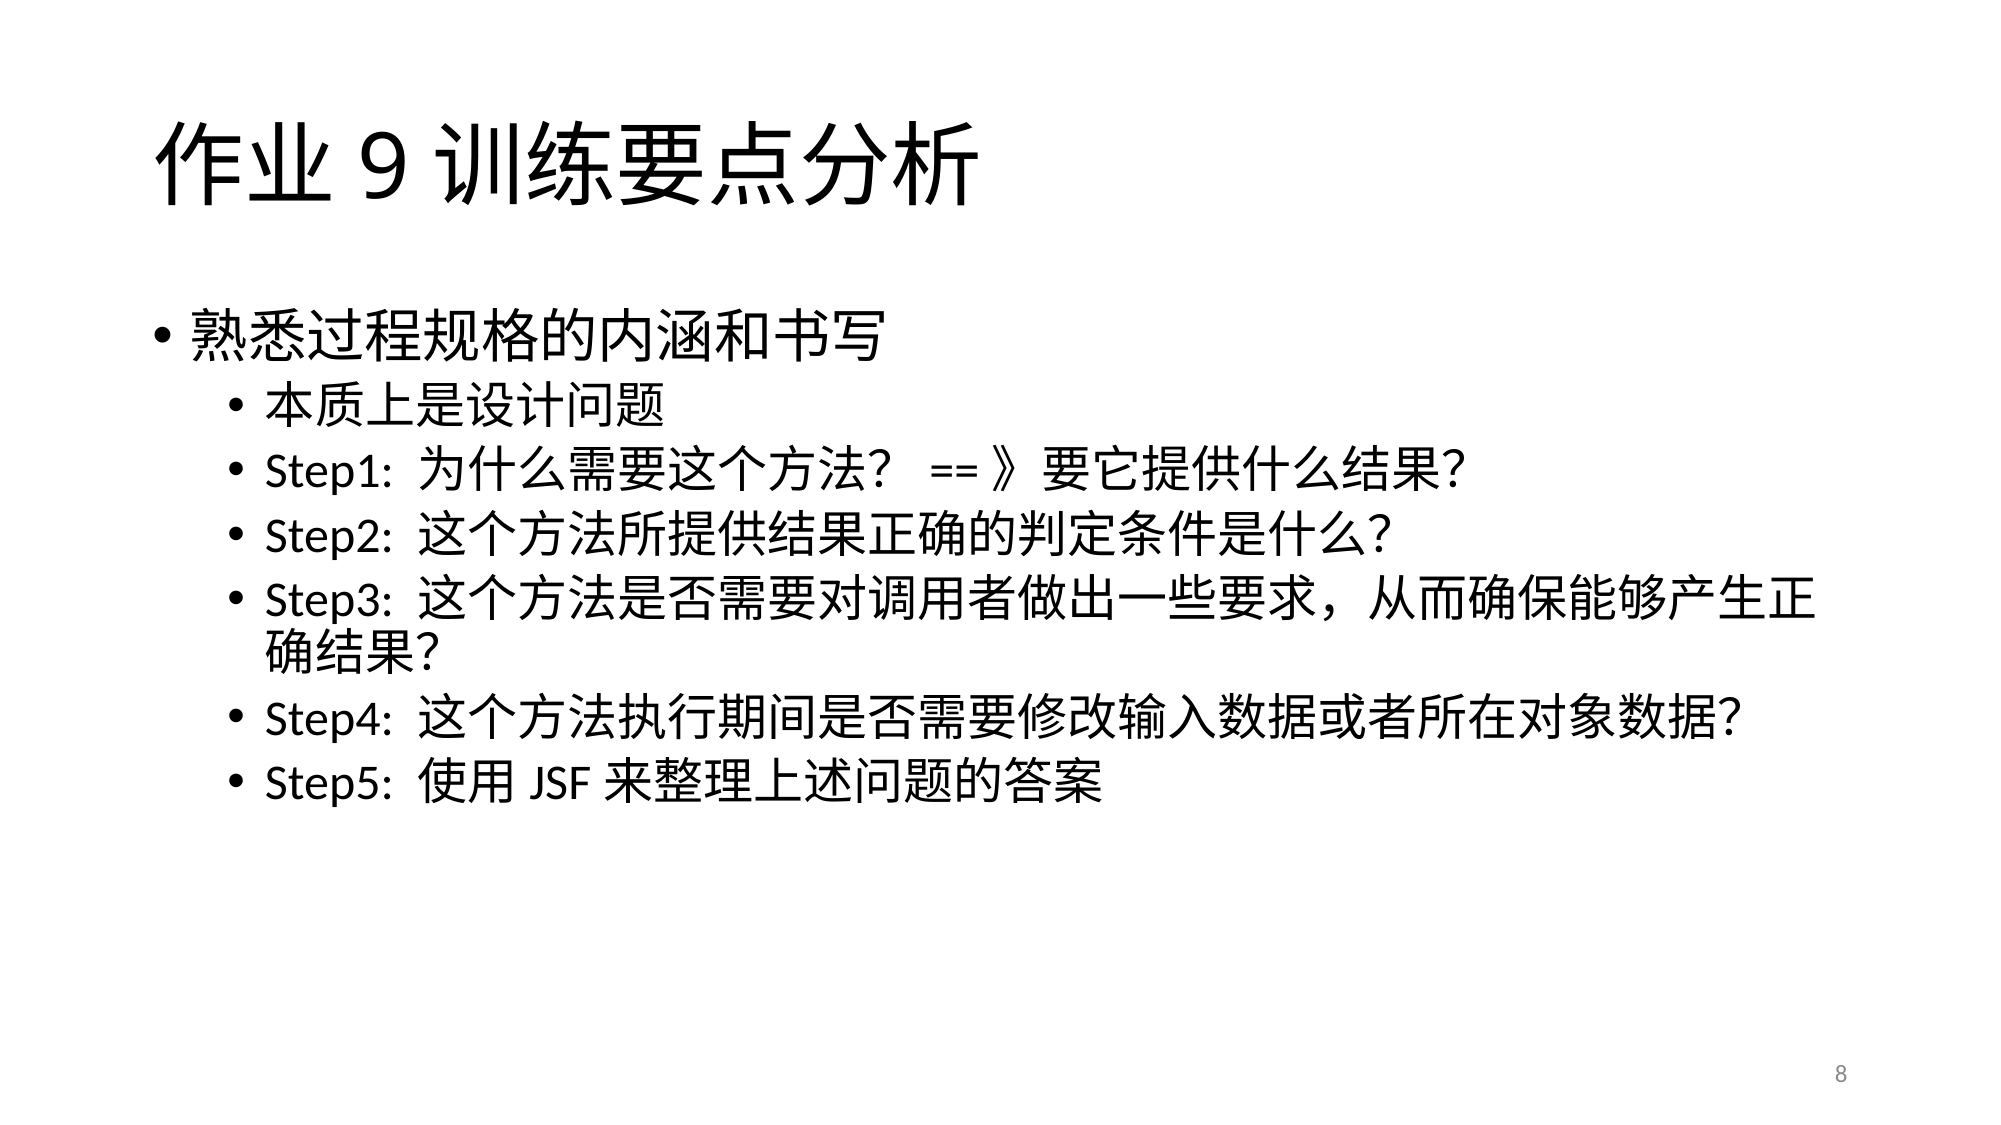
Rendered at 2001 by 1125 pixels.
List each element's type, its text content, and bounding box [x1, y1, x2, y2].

slide_number 8 [1412, 1042, 1863, 1103]
title 作业9训练要点分析 [137, 59, 1863, 278]
list 熟悉过程规格的内涵和书写 本质上是设计问题 Step1: 为什么需要这个方法？==》要它提供什么结果？ Step2: 这个方法所提供结果正确的判定条件是什么？ Step3: 这个方法是否需要对调用者做出一些要求，从而确保能够产生正确结果？ Step4: 这个方法执行期间是否需要修改输入数据或者所在对象数据？ Step5: 使用JSF来整理上述问题的答案 [137, 299, 1863, 1014]
